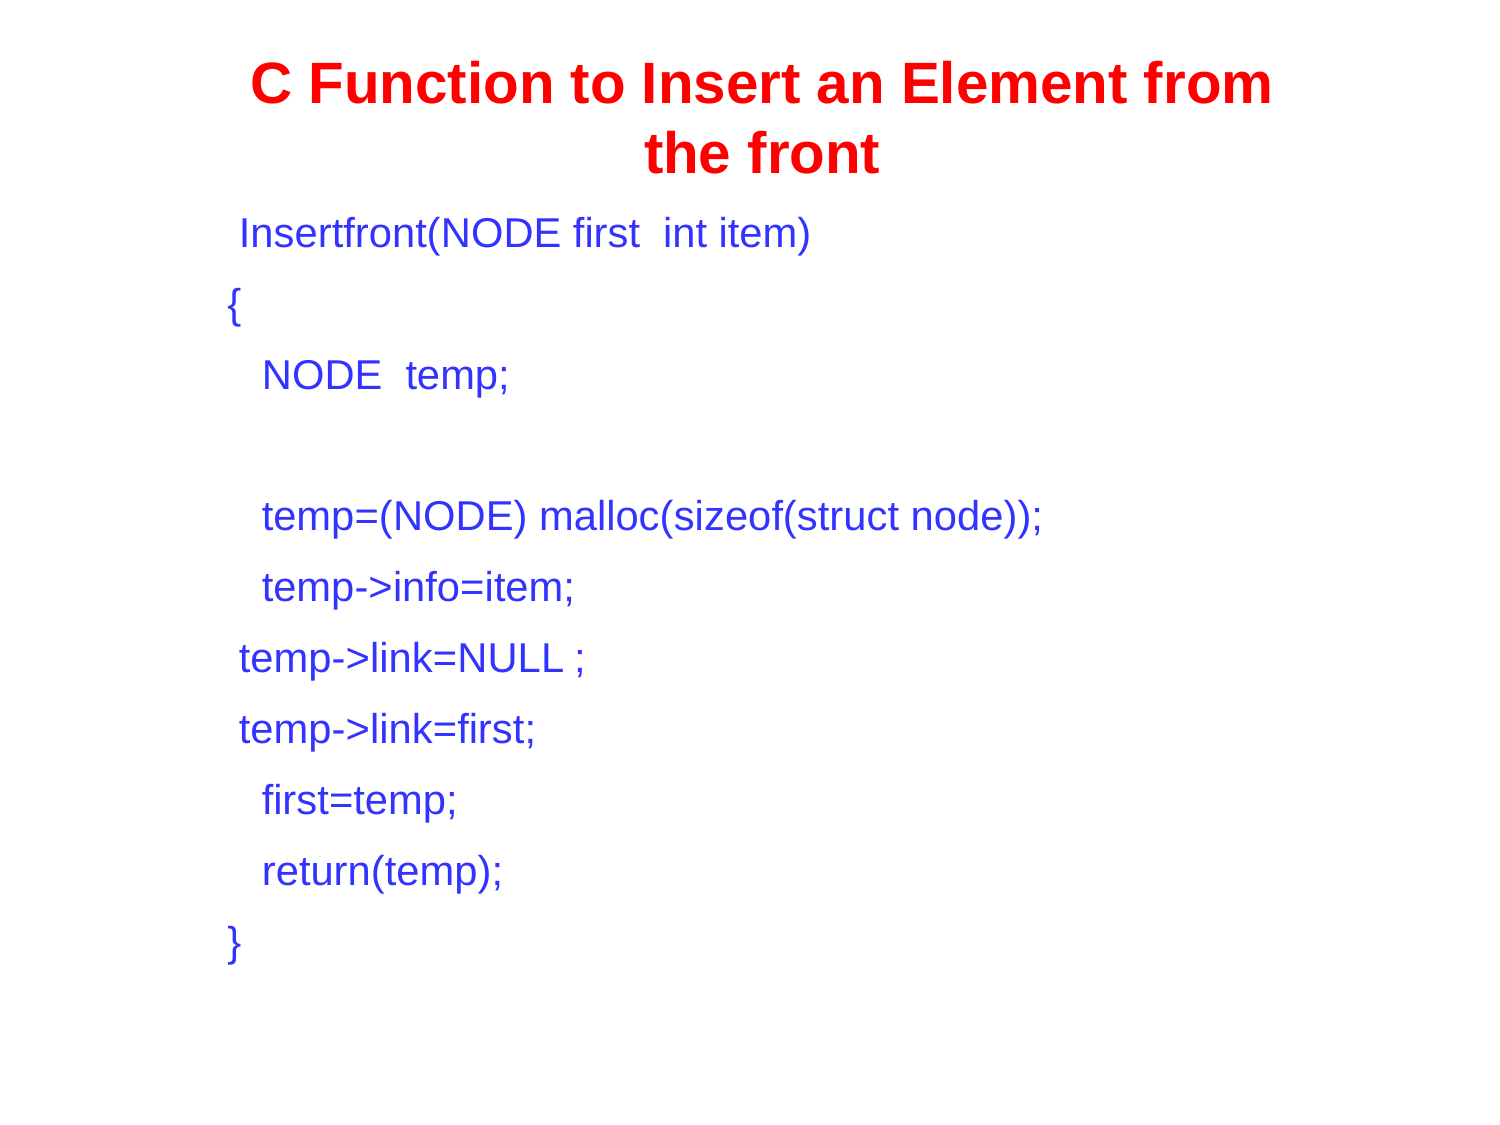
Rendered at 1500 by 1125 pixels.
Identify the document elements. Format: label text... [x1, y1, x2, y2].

text_box C Function to Insert an Element from the front Insertfront(NODE first int item) { NODE temp; temp=(NODE) malloc(sizeof(struct node)); temp->info=item; temp->link=NULL ; temp->link=first; first=temp; return(temp); } [212, 37, 1313, 1125]
